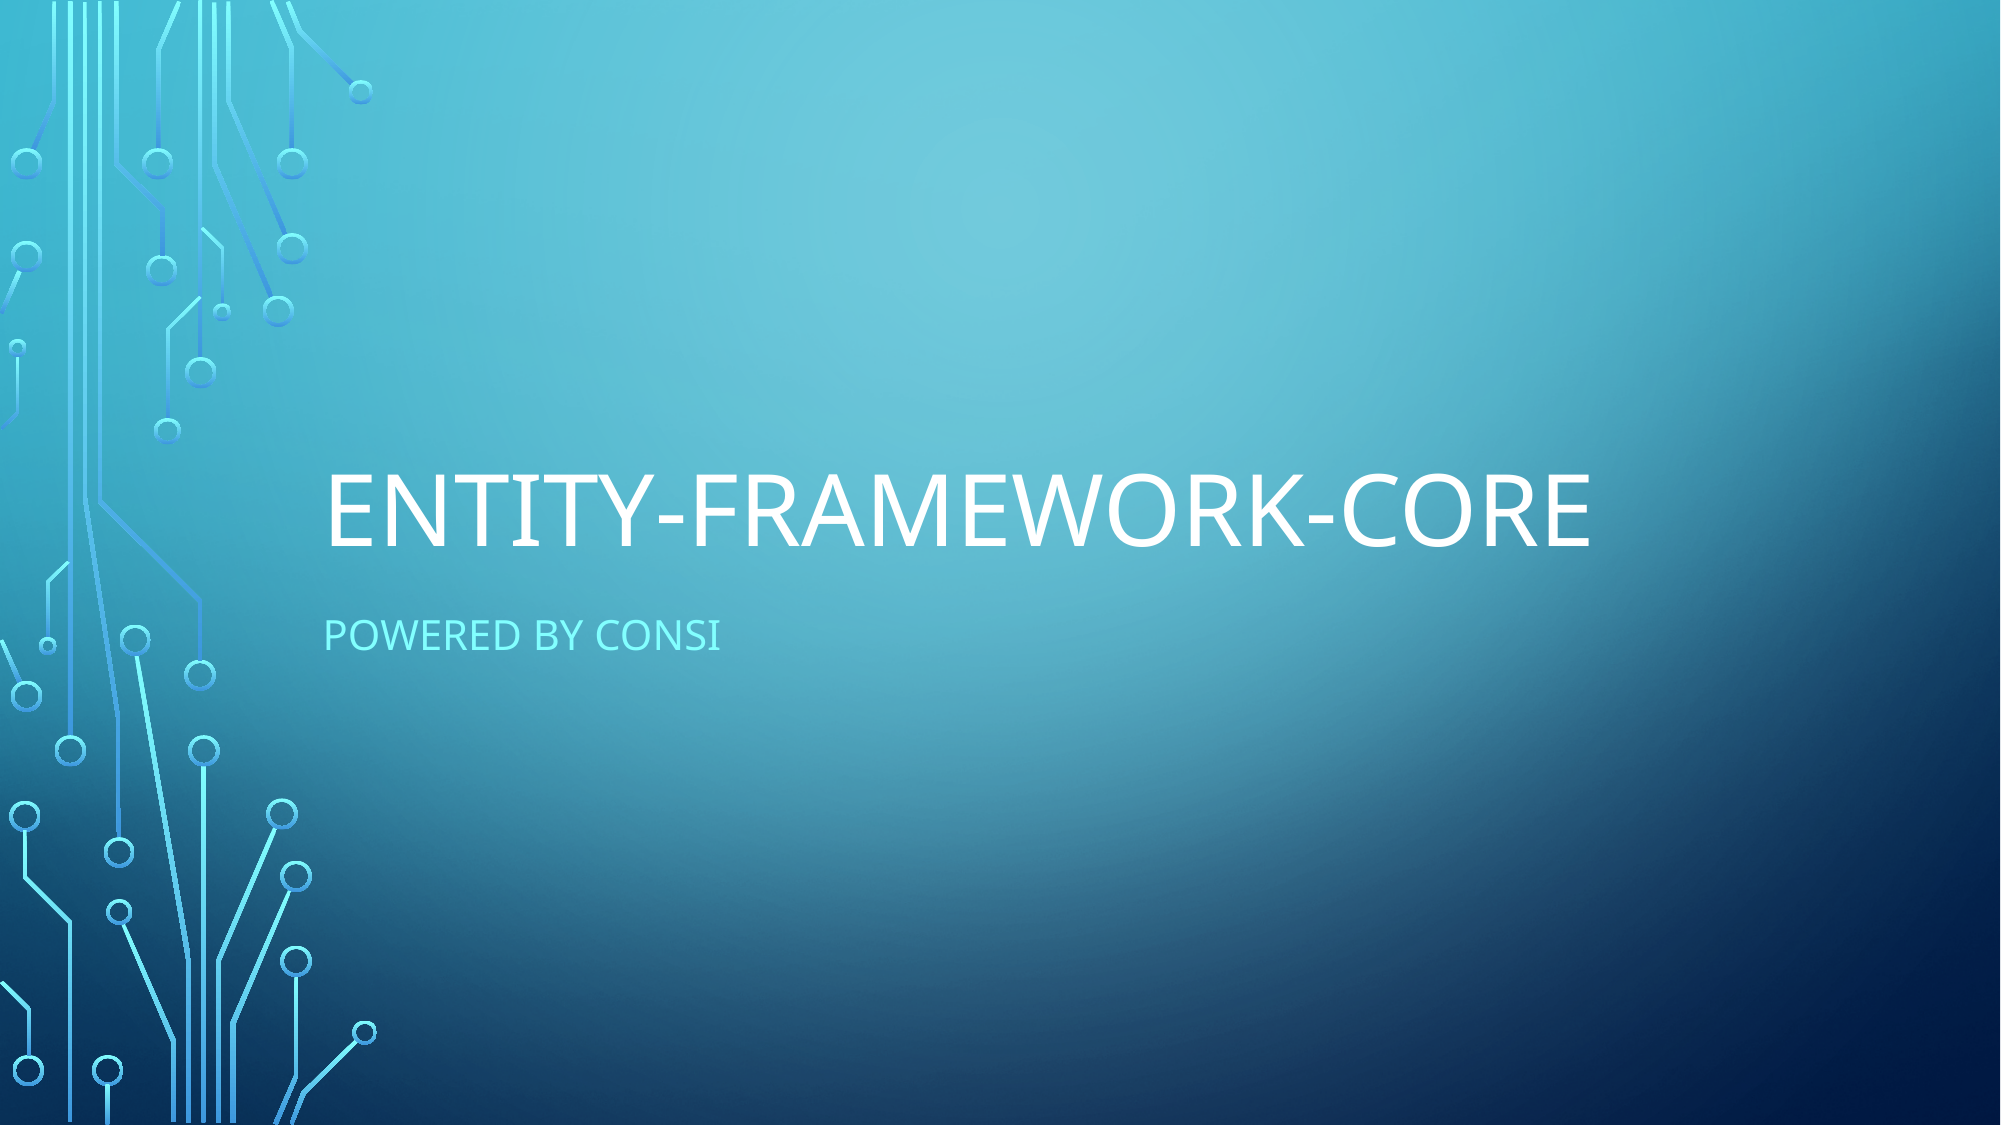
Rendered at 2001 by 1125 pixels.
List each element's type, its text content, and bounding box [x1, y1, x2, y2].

subtitle Powered by Consi [307, 590, 1750, 863]
title Entity-Framework-Core [307, 184, 1750, 576]
